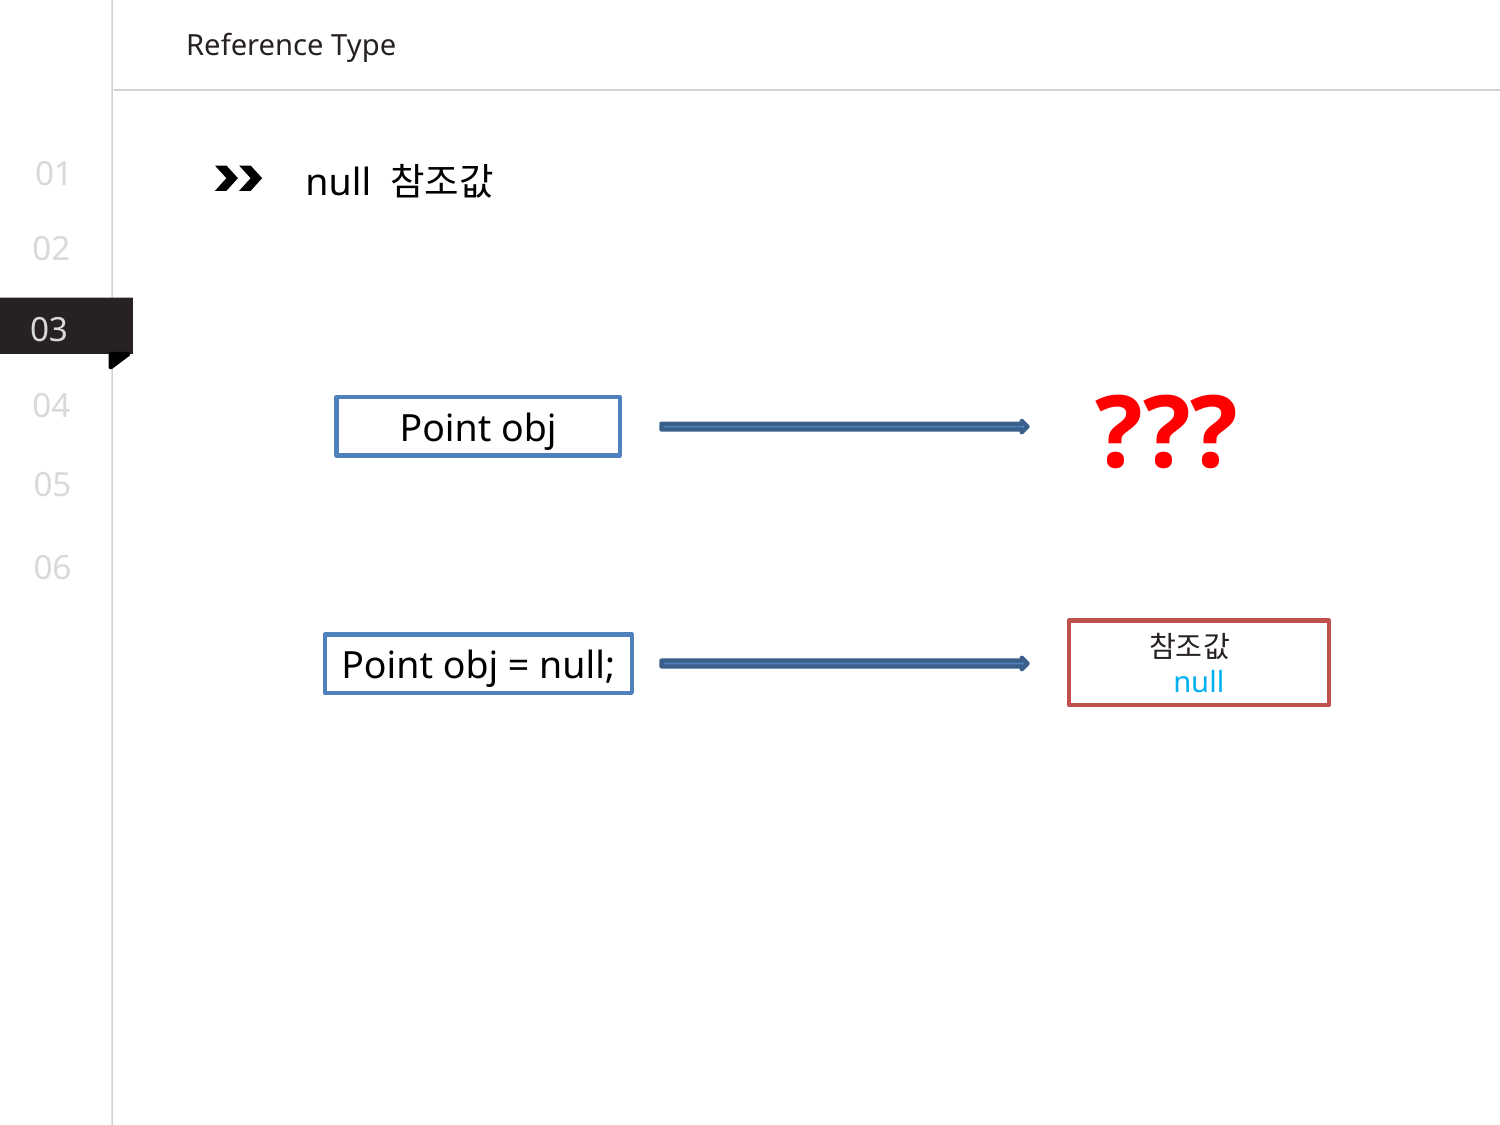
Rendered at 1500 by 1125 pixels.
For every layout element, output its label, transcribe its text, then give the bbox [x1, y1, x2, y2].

text_box Reference Type [171, 19, 727, 69]
text_box [117, 296, 135, 356]
text_box [237, 163, 264, 193]
text_box 02 [17, 219, 92, 275]
text_box [212, 163, 240, 193]
text_box ??? [1080, 360, 1341, 496]
text_box 04 [17, 376, 92, 432]
text_box Point obj = null; [323, 632, 634, 695]
text_box 참조값 null [1067, 618, 1331, 707]
text_box [659, 418, 1030, 435]
text_box 03 [15, 300, 90, 356]
text_box 06 [18, 538, 93, 594]
text_box [117, 351, 131, 366]
text_box [0, 296, 107, 356]
text_box 05 [18, 455, 93, 511]
text_box 01 [20, 144, 107, 200]
text_box null 참조값 [280, 150, 770, 211]
text_box Point obj [334, 395, 622, 458]
text_box [659, 655, 1030, 672]
